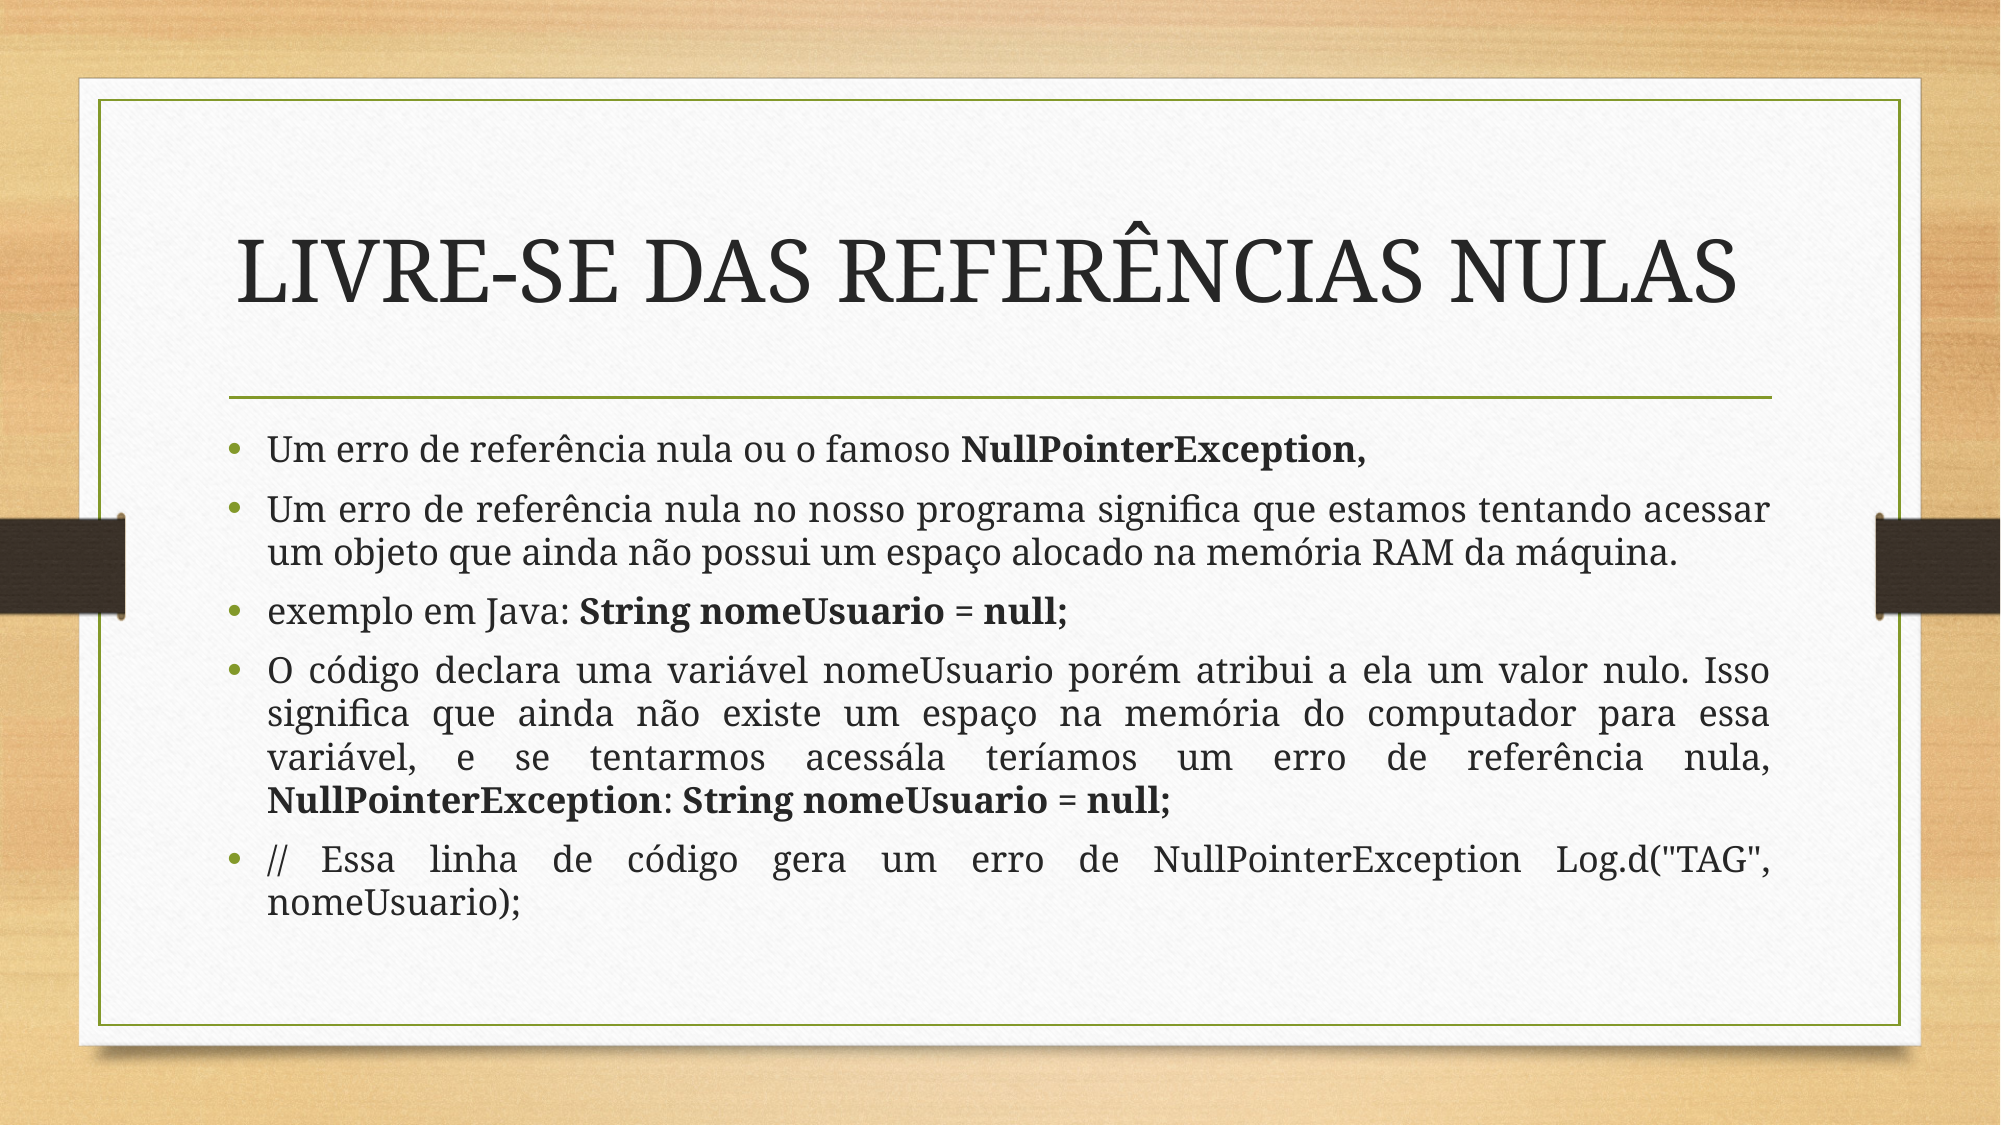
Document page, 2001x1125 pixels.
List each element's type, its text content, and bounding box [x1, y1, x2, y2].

title LIVRE-SE DAS REFERÊNCIAS NULAS [212, 161, 1788, 375]
list Um erro de referência nula ou o famoso NullPointerException, Um erro de referência nula no nosso programa significa que estamos tentando acessar um objeto que ainda não possui um espaço alocado na memória RAM da máquina. exemplo em Java: String nomeUsuario = null; O código declara uma variável nomeUsuario porém atribui a ela um valor nulo. Isso significa que ainda não existe um espaço na memória do computador para essa variável, e se tentarmos acessála teríamos um erro de referência nula, NullPointerException: String nomeUsuario = null; // Essa linha de código gera um erro de NullPointerException Log.d("TAG", nomeUsuario); [212, 419, 1788, 964]
picture [0, 0, 2001, 1125]
